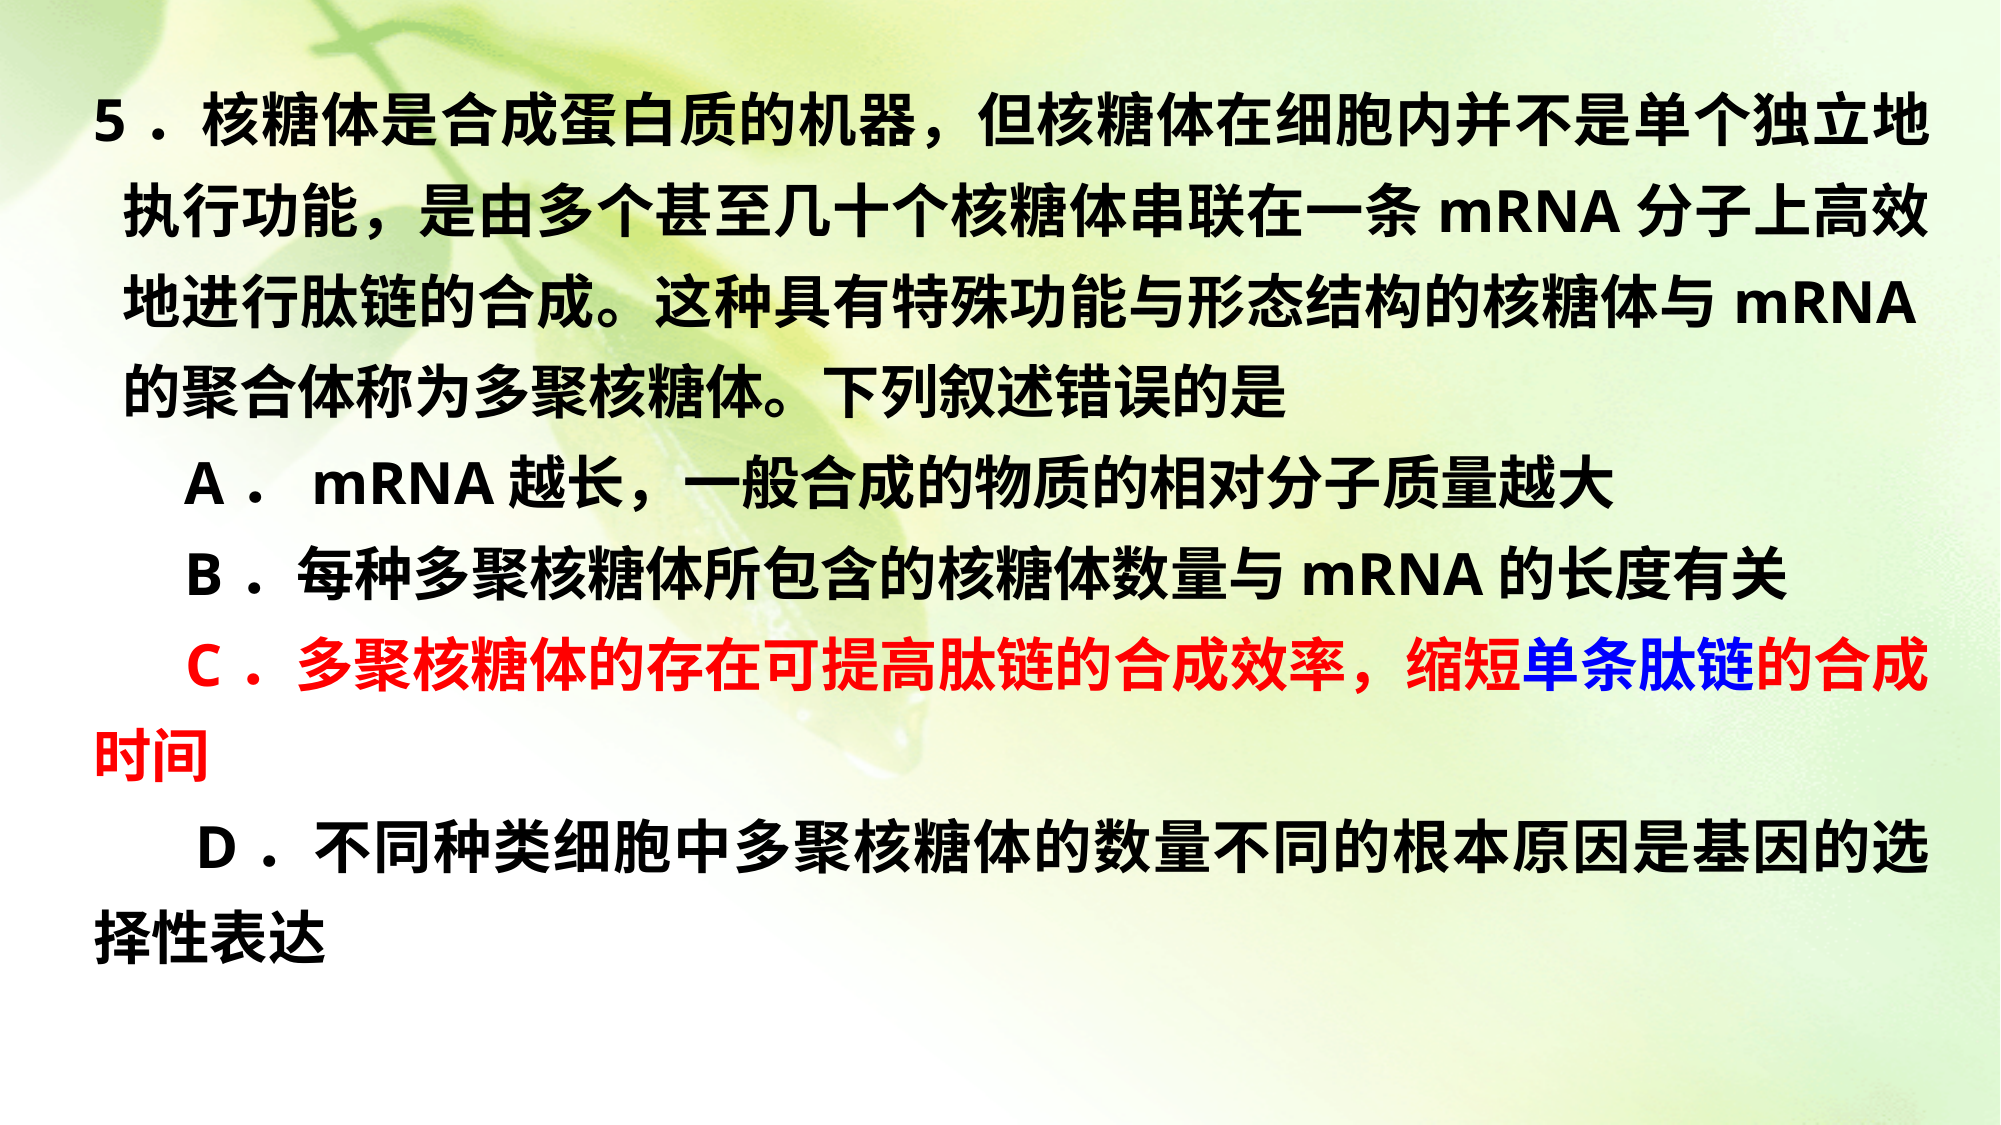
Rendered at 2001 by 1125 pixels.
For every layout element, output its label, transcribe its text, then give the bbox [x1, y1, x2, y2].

picture [0, 0, 2001, 1125]
text_box 5．核糖体是合成蛋白质的机器，但核糖体在细胞内并不是单个独立地执行功能，是由多个甚至几十个核糖体串联在一条mRNA分子上高效地进行肽链的合成。这种具有特殊功能与形态结构的核糖体与mRNA的聚合体称为多聚核糖体。下列叙述错误的是 A．mRNA越长，一般合成的物质的相对分子质量越大 B．每种多聚核糖体所包含的核糖体数量与mRNA的长度有关 C．多聚核糖体的存在可提高肽链的合成效率，缩短单条肽链的合成时间 D．不同种类细胞中多聚核糖体的数量不同的根本原因是基因的选择性表达 [78, 54, 1945, 979]
